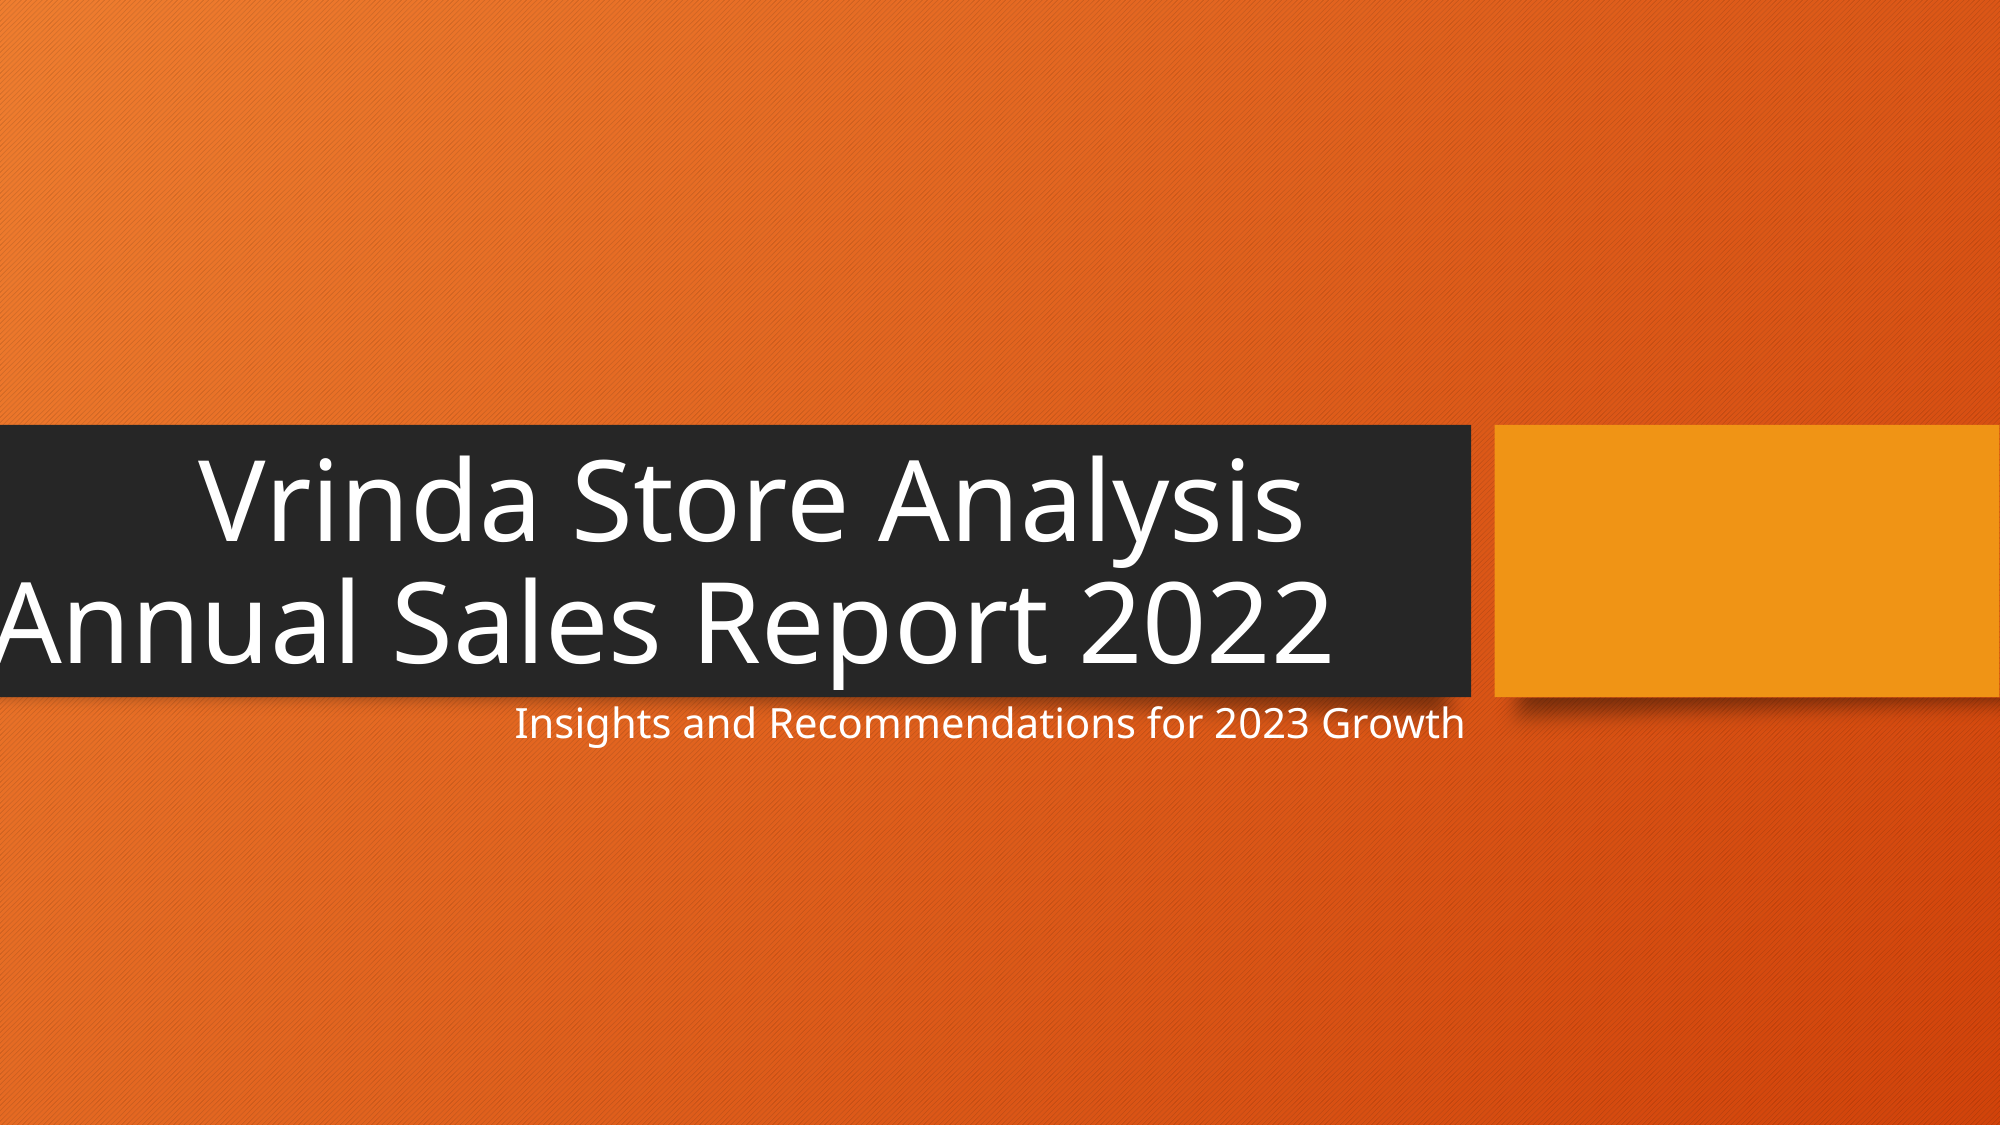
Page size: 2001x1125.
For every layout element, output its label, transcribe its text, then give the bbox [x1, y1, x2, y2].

picture [1494, 698, 2000, 742]
title Vrinda Store Analysis Annual Sales Report 2022 [0, 315, 1352, 695]
subtitle Insights and Recommendations for 2023 Growth [0, 695, 1482, 967]
